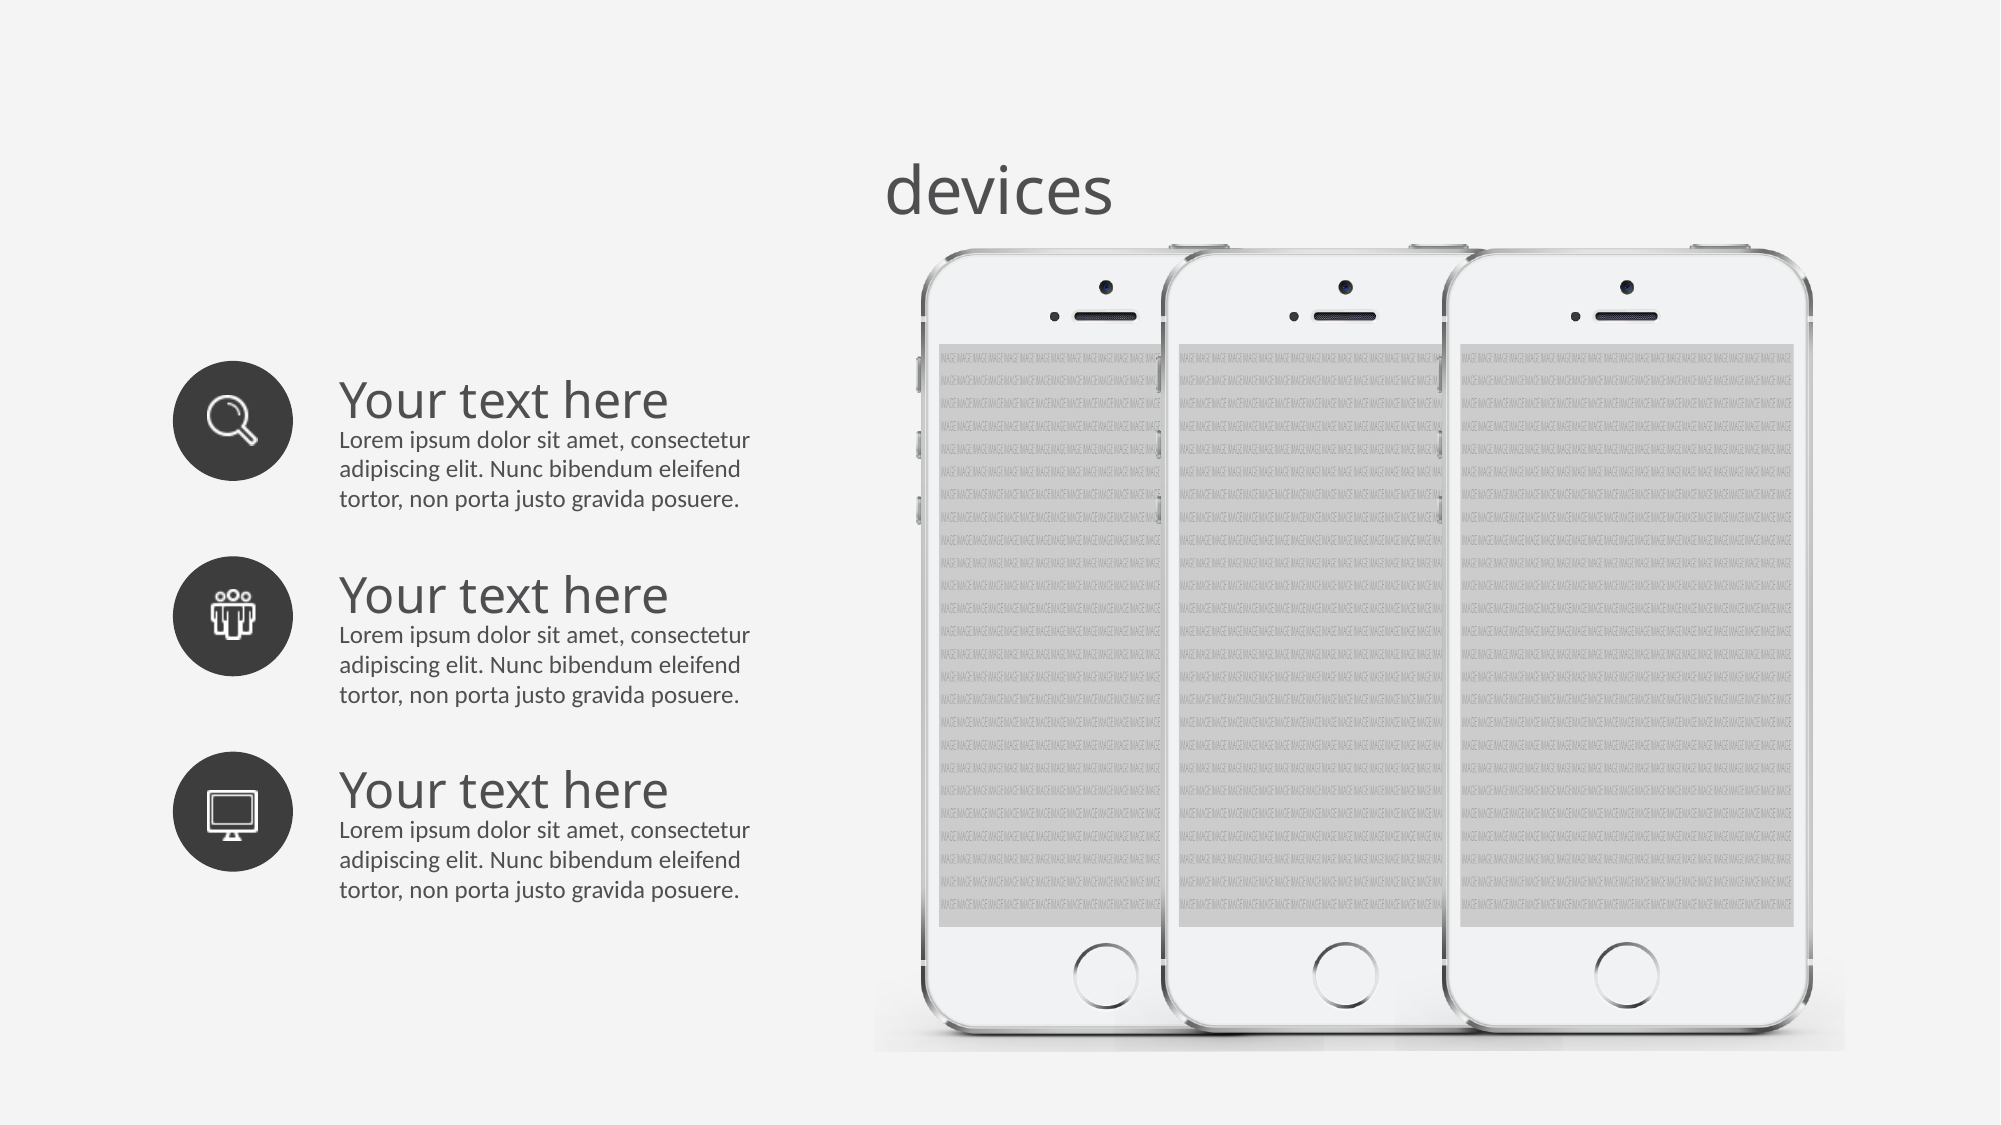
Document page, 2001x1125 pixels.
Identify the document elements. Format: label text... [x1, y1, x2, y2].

text_box Your text here [324, 556, 800, 632]
picture [207, 790, 258, 841]
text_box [1395, 244, 1845, 1051]
text_box Lorem ipsum dolor sit amet, consectetur adipiscing elit. Nunc bibendum eleifend tortor, non porta justo gravida posuere. [324, 632, 800, 716]
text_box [874, 244, 1324, 1052]
text_box [171, 359, 294, 482]
text_box Your text here [324, 751, 800, 827]
picture [208, 589, 259, 640]
text_box devices [676, 140, 1324, 236]
text_box Lorem ipsum dolor sit amet, consectetur adipiscing elit. Nunc bibendum eleifend tortor, non porta justo gravida posuere. [324, 436, 800, 521]
text_box [171, 750, 294, 873]
text_box Your text here [324, 360, 800, 436]
text_box Lorem ipsum dolor sit amet, consectetur adipiscing elit. Nunc bibendum eleifend tortor, non porta justo gravida posuere. [324, 827, 800, 911]
text_box [171, 555, 294, 678]
picture [207, 395, 258, 446]
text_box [1114, 244, 1395, 1051]
